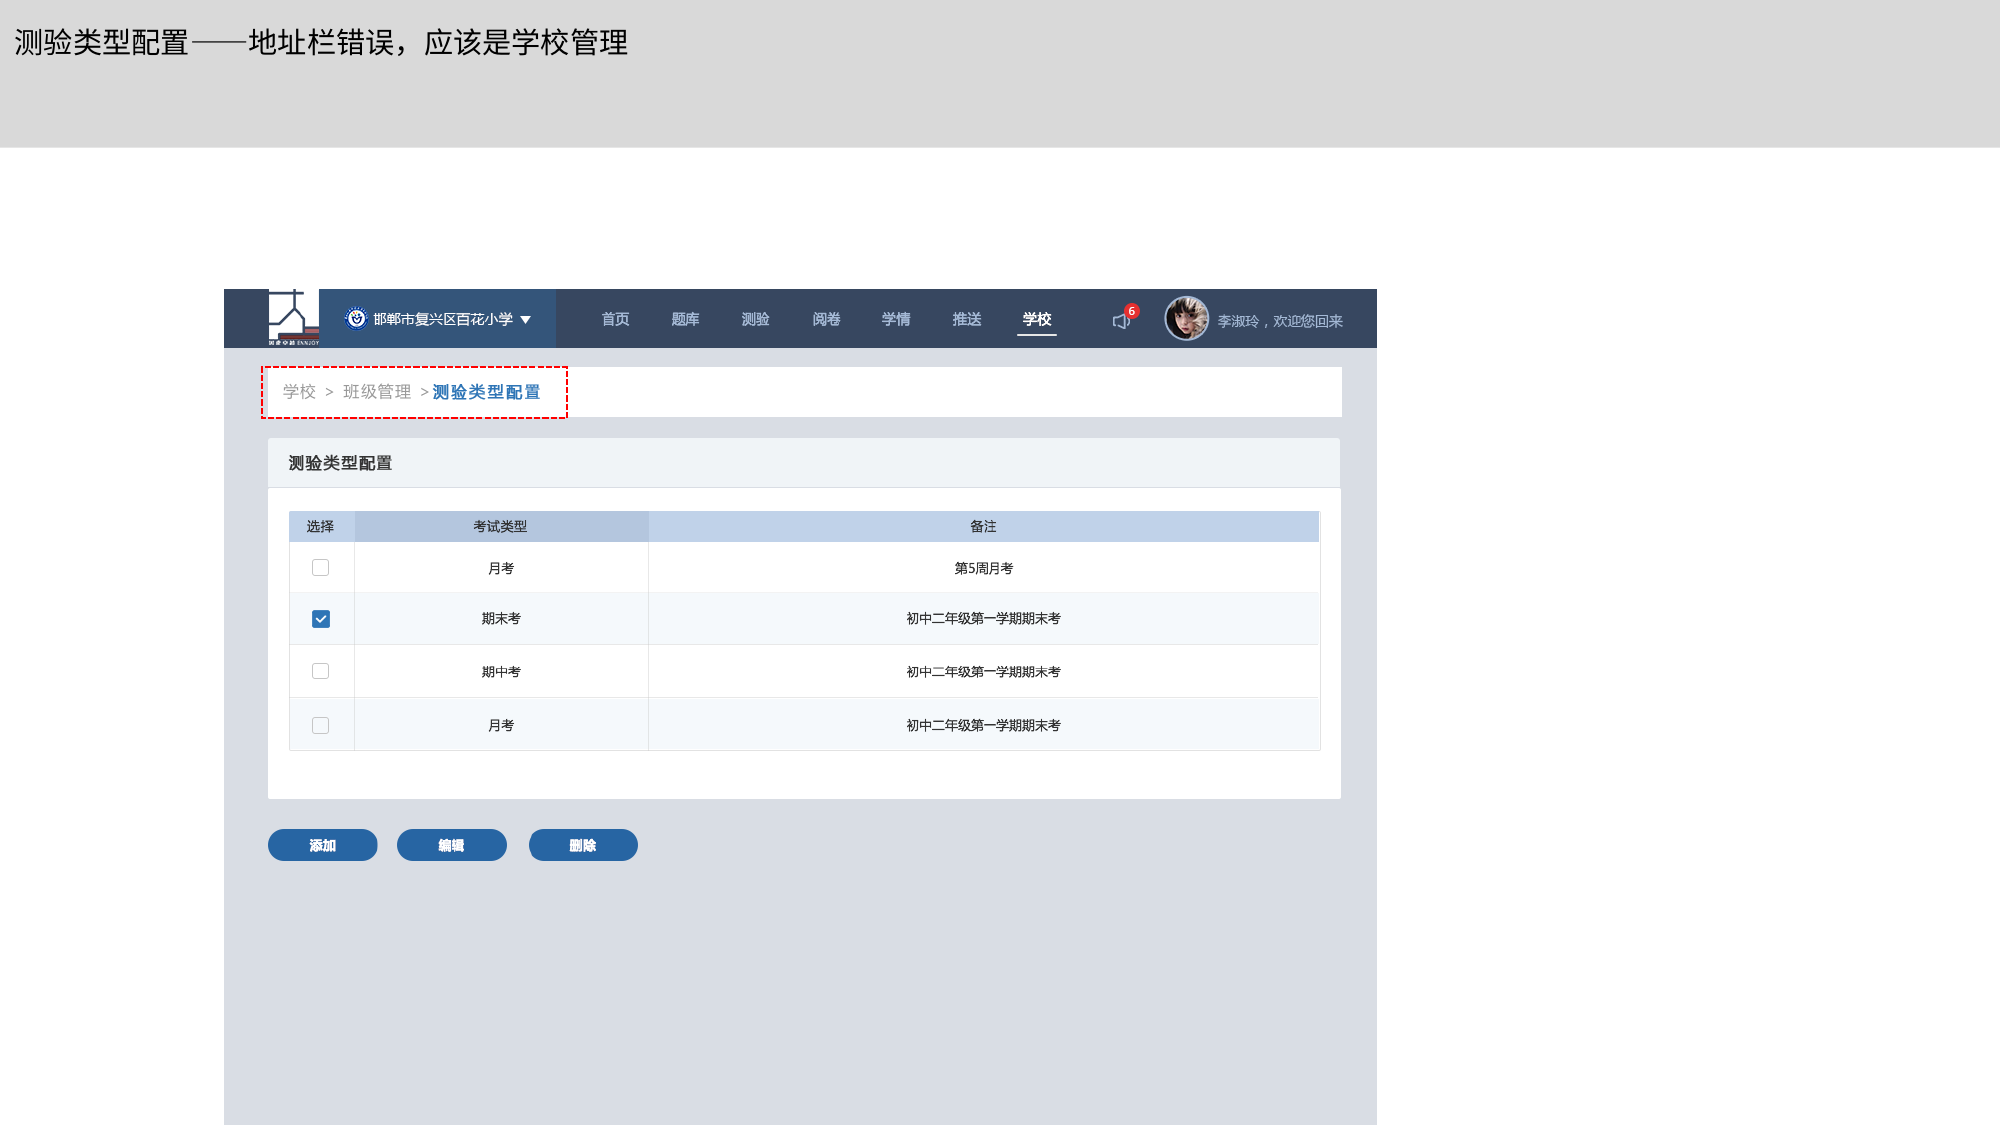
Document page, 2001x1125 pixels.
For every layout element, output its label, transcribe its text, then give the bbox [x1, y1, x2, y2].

text_box 测验类型配置——地址栏错误，应该是学校管理 [0, 0, 2000, 149]
picture [224, 289, 1377, 1125]
